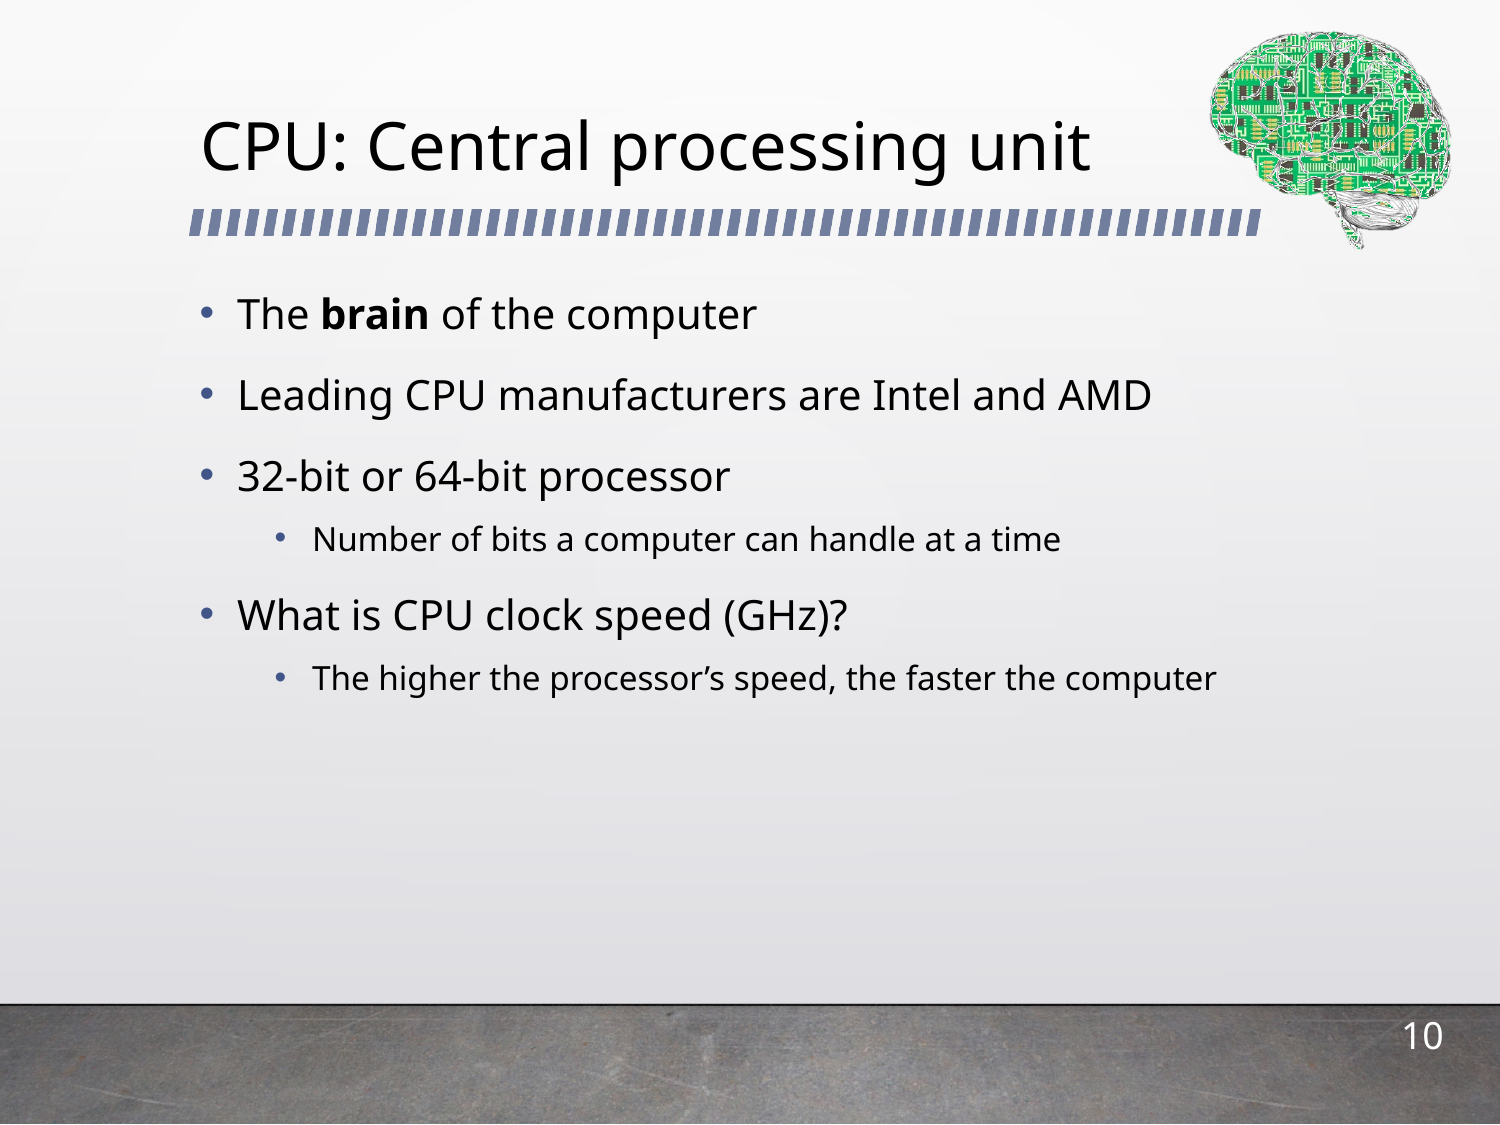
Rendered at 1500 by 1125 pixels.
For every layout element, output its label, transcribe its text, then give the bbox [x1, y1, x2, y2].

picture [0, 1004, 1500, 1124]
title CPU: Central processing unit [185, 62, 1205, 235]
list The brain of the computer Leading CPU manufacturers are Intel and AMD 32-bit or 64-bit processor Number of bits a computer can handle at a time What is CPU clock speed (GHz)? The higher the processor’s speed, the faster the computer [184, 270, 1263, 938]
picture [1205, 26, 1455, 253]
